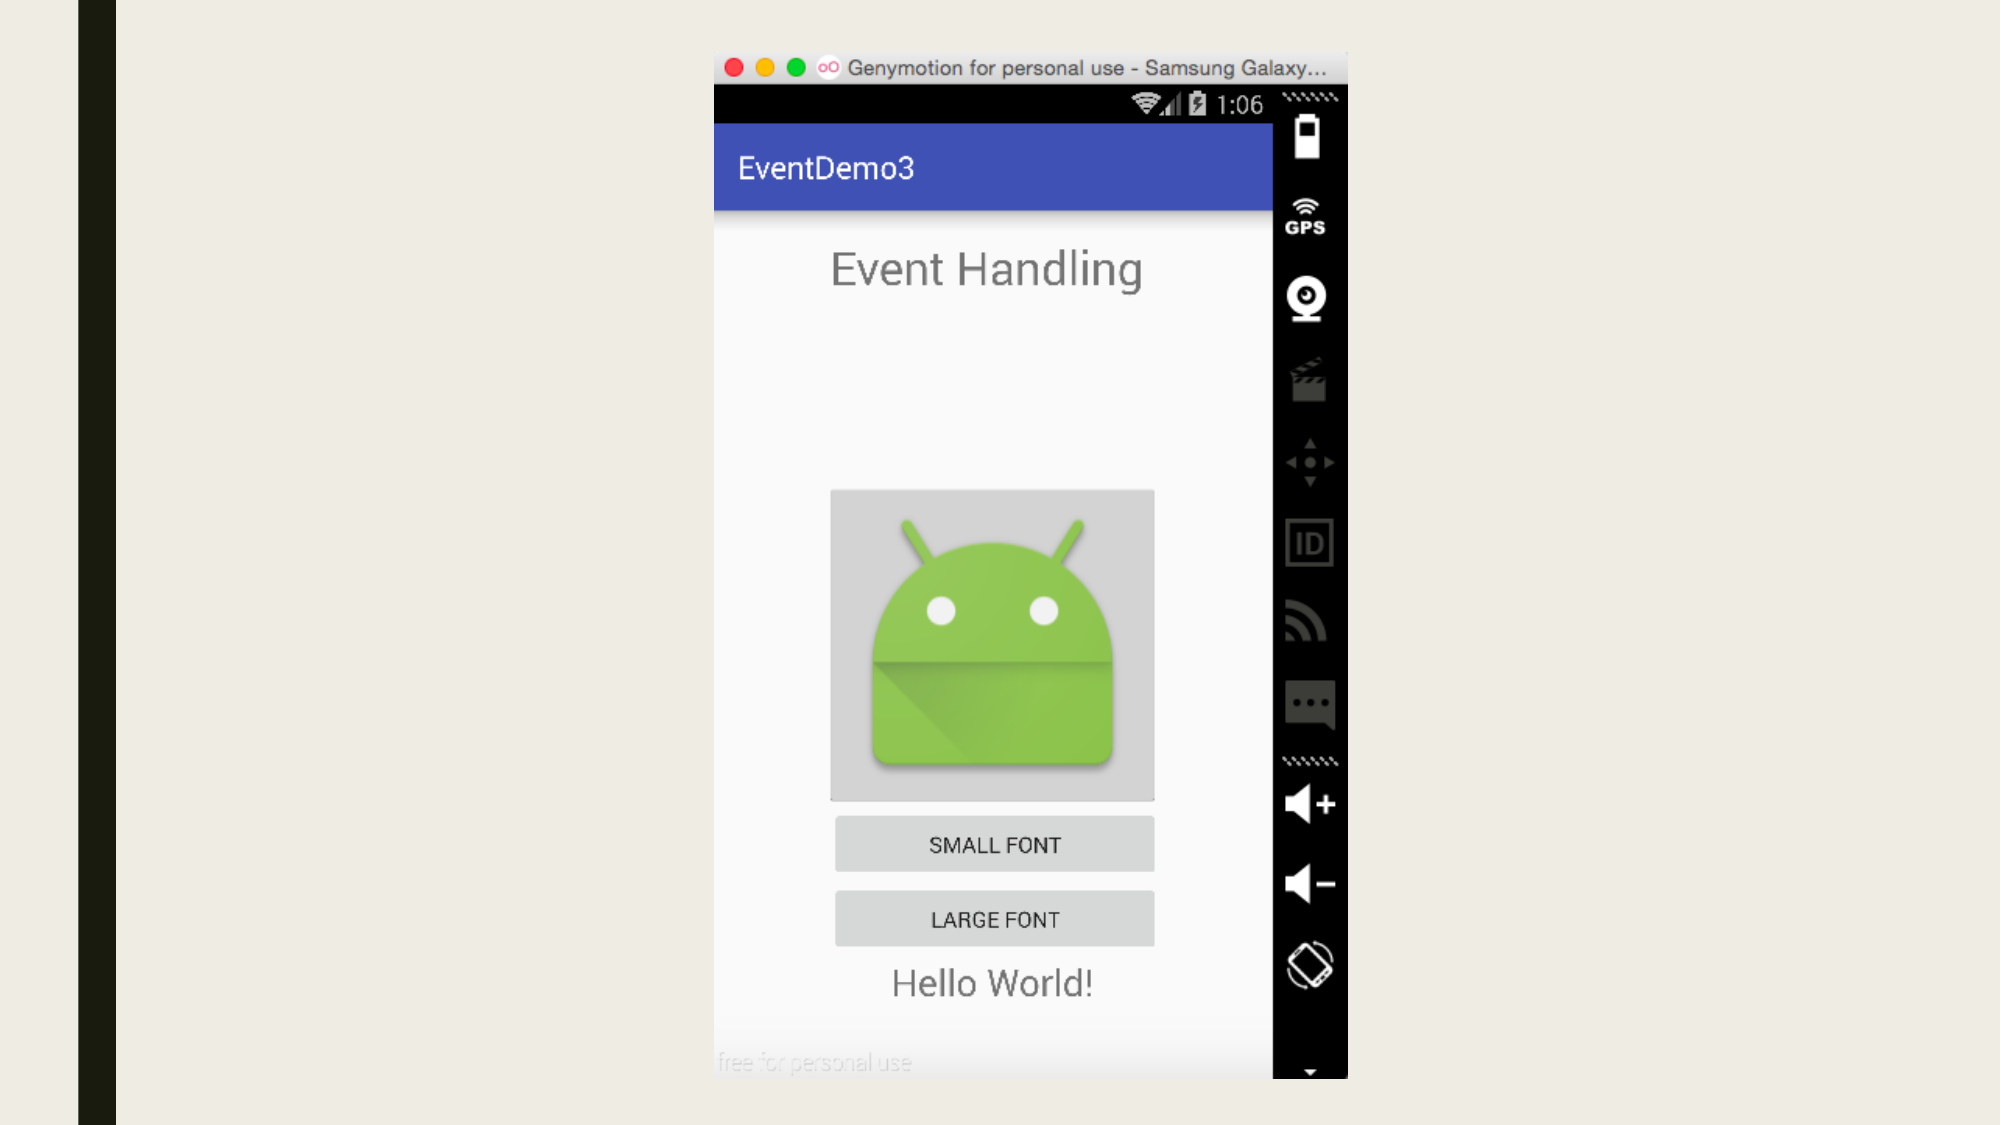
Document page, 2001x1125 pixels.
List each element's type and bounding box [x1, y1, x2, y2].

picture [714, 52, 1348, 1079]
